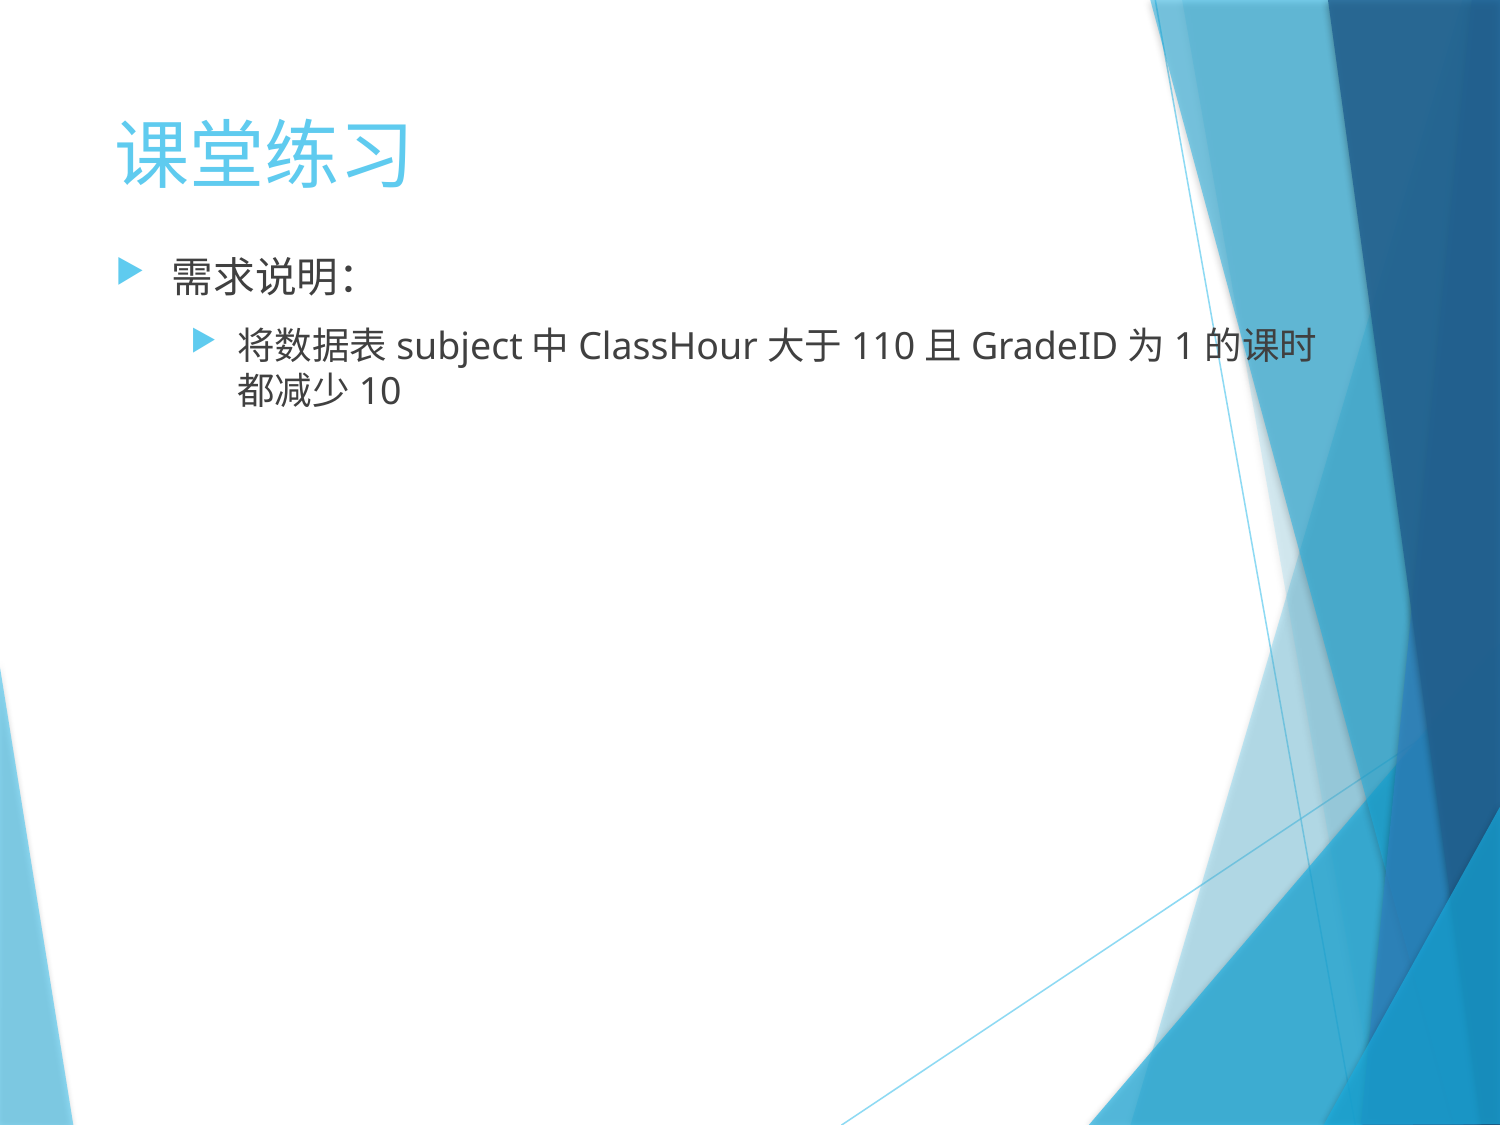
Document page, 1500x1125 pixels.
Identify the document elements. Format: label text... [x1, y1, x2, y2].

title 课堂练习 [99, 99, 1365, 207]
list 需求说明： 将数据表subject中ClassHour大于110且GradeID为1的课时都减少10 [100, 243, 1365, 967]
